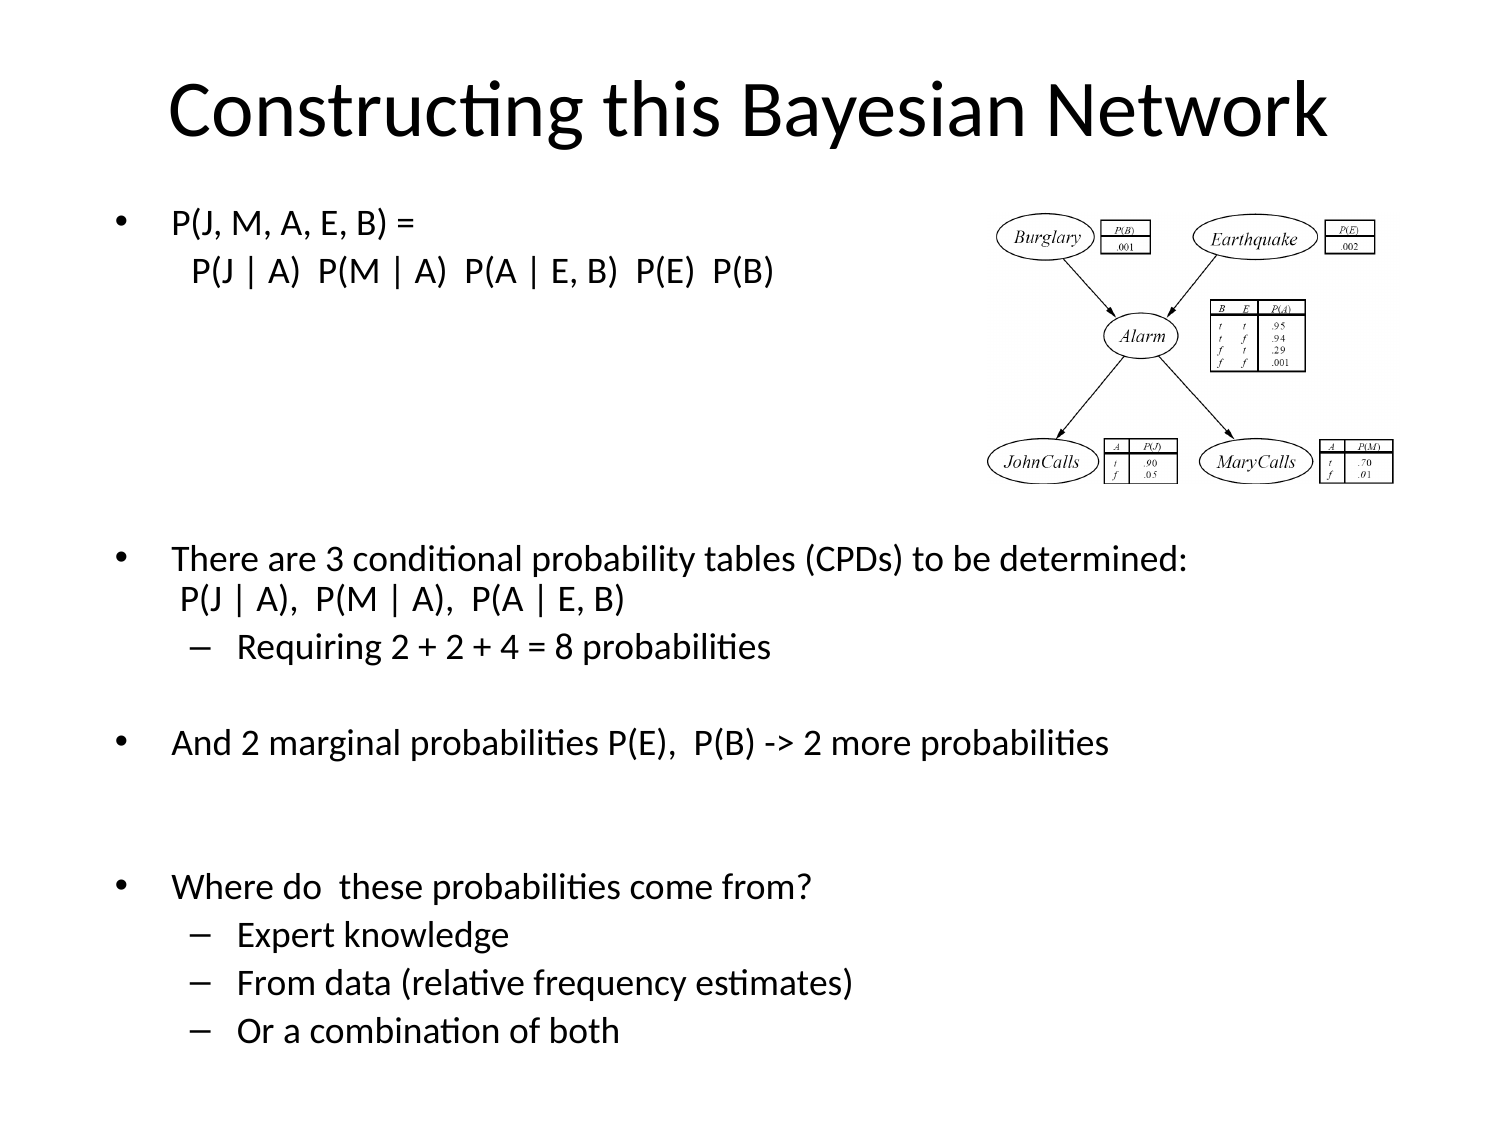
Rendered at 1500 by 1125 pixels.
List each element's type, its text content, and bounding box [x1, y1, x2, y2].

title Constructing this Bayesian Network [75, 9, 1425, 198]
list P(J, M, A, E, B) = P(J | A) P(M | A) P(A | E, B) P(E) P(B) There are 3 conditional probability tables (CPDs) to be determined: P(J | A), P(M | A), P(A | E, B) Requiring 2 + 2 + 4 = 8 probabilities And 2 marginal probabilities P(E), P(B) -> 2 more probabilities Where do these probabilities come from? Expert knowledge From data (relative frequency estimates) Or a combination of both [99, 143, 1438, 968]
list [987, 212, 1401, 485]
